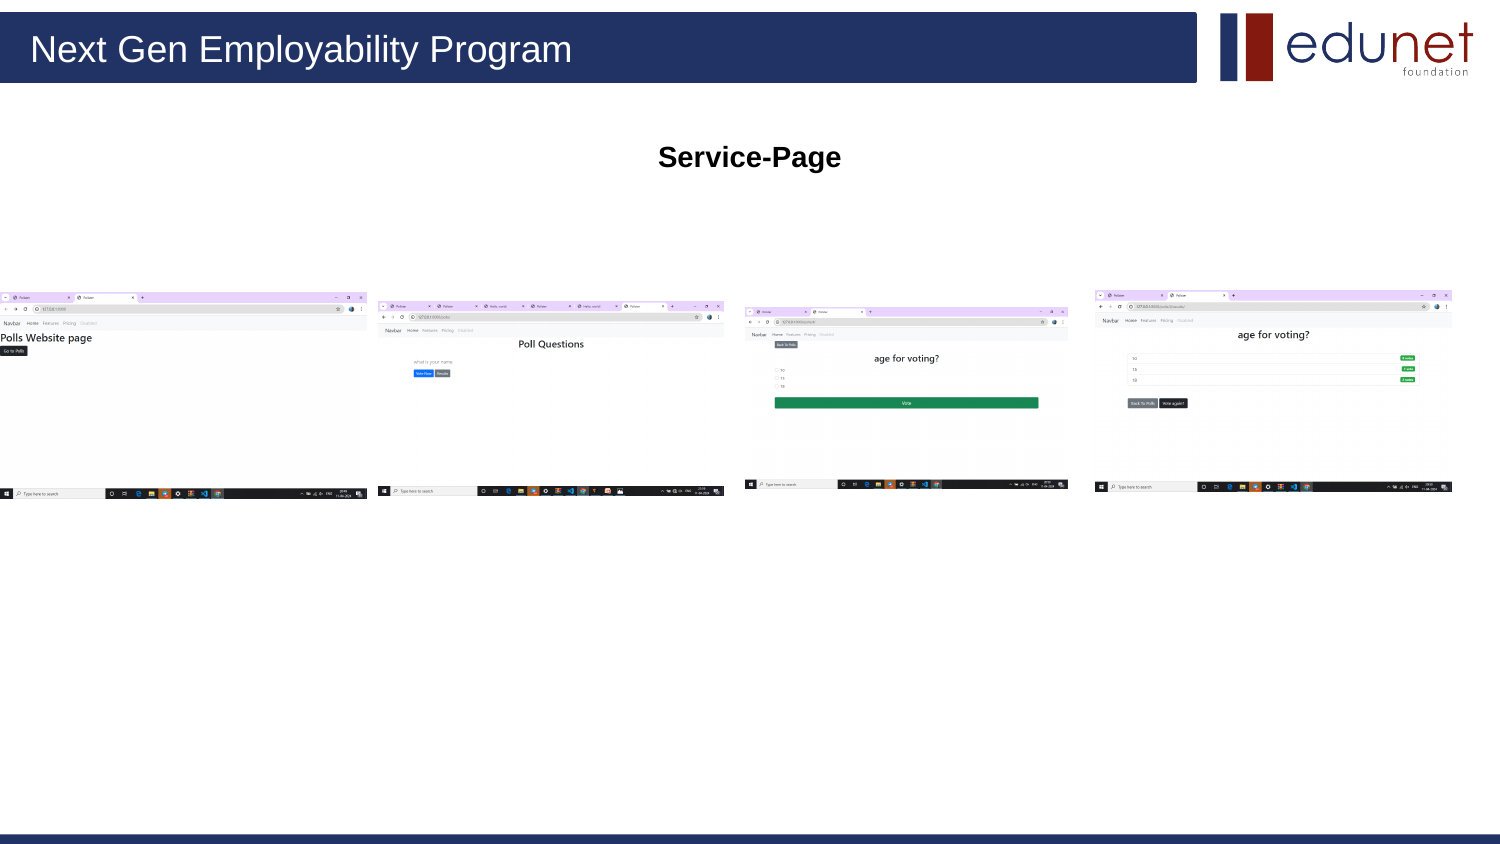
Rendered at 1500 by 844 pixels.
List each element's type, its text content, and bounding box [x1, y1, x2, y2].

picture [745, 307, 1068, 489]
picture [378, 301, 724, 496]
title Service-Page [103, 104, 1397, 208]
picture [1279, 14, 1482, 83]
picture [1095, 290, 1452, 492]
picture [0, 291, 367, 499]
